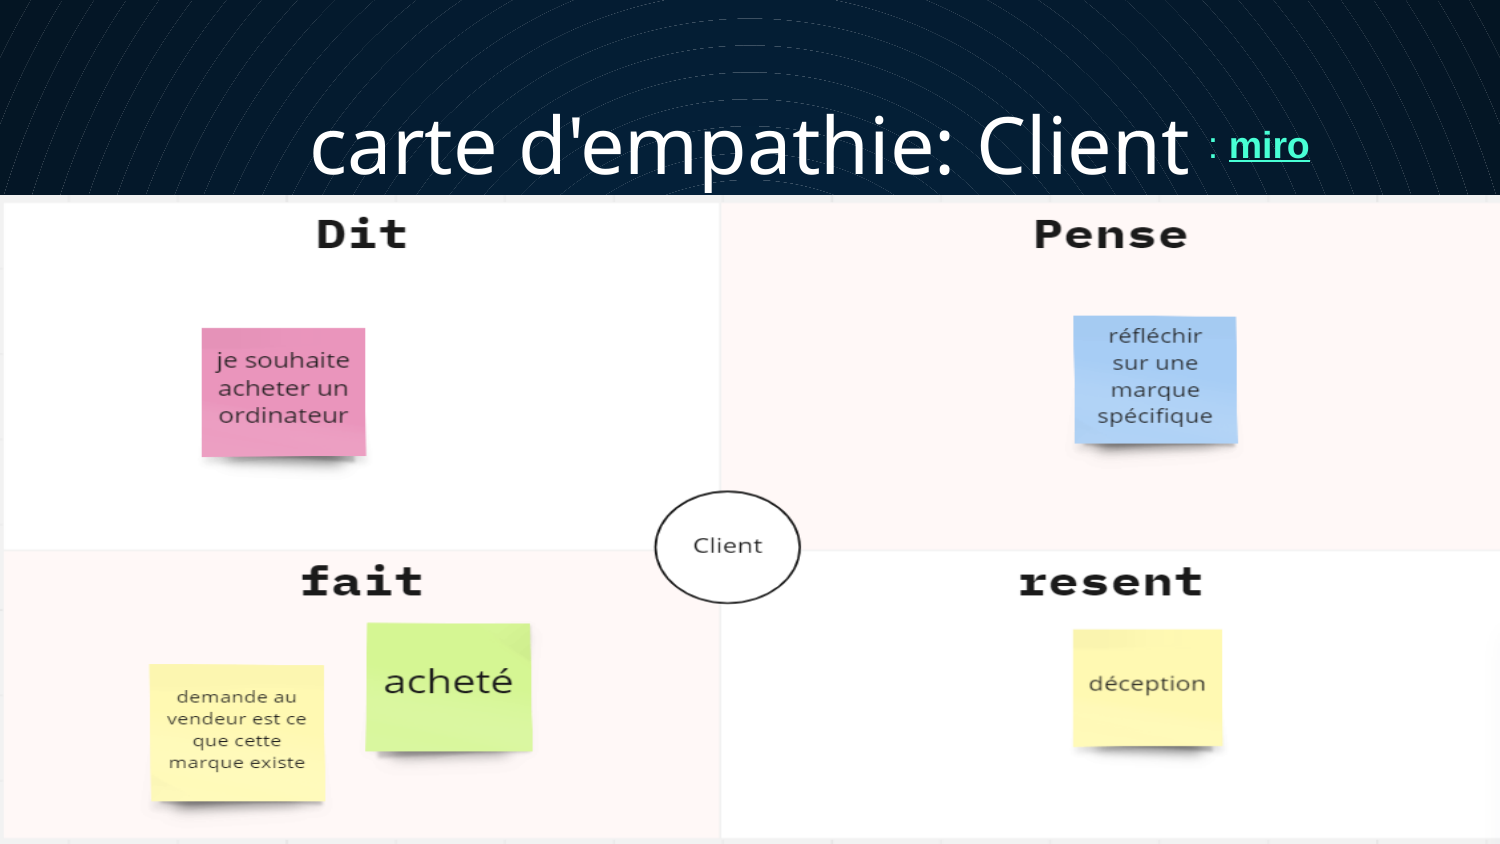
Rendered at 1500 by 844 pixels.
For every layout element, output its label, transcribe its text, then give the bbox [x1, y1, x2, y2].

text_box : miro [1192, 105, 1372, 181]
title carte d'empathie: Client [51, 105, 1449, 192]
picture [0, 195, 1500, 844]
